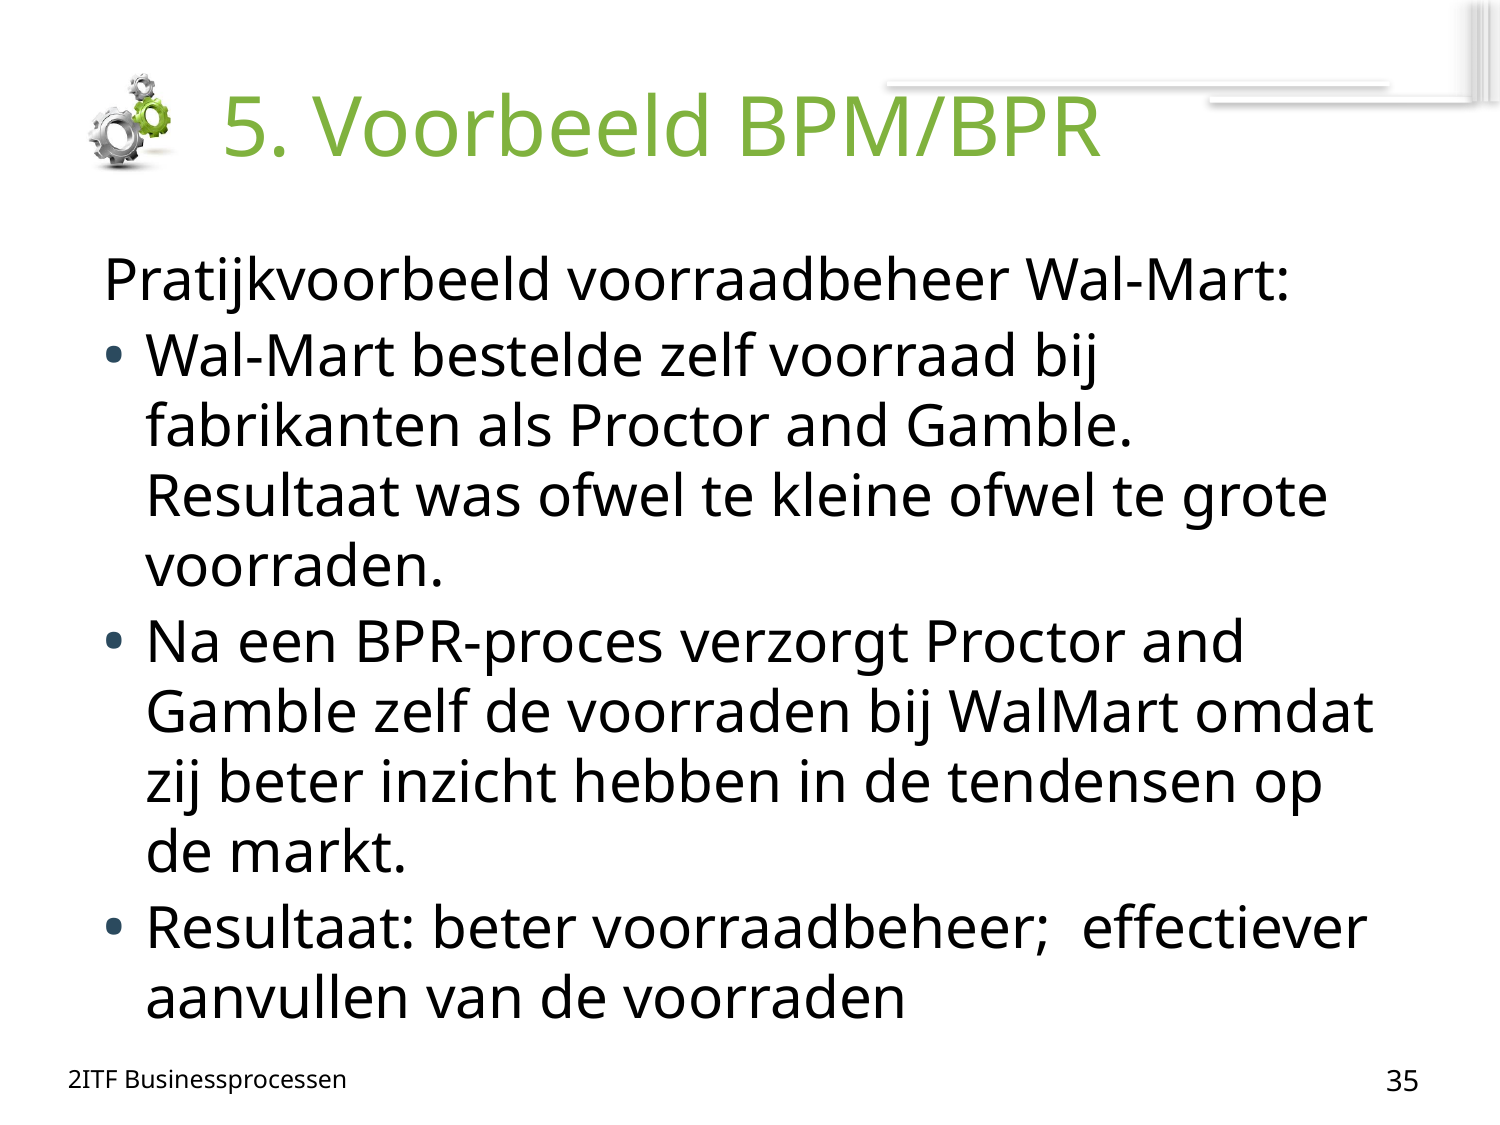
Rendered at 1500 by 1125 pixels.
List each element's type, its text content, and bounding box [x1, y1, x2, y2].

picture [78, 69, 186, 176]
slide_number 35 [1371, 1054, 1497, 1115]
text_box [774, 287, 1350, 348]
text_box [210, 49, 1465, 220]
list Pratijkvoorbeeld voorraadbeheer Wal-Mart: Wal-Mart bestelde zelf voorraad bij fabrikanten als Proctor and Gamble. Resultaat was ofwel te kleine ofwel te grote voorraden. Na een BPR-proces verzorgt Proctor and Gamble zelf de voorraden bij WalMart omdat zij beter inzicht hebben in de tendensen op de markt. Resultaat: beter voorraadbeheer; effectiever aanvullen van de voorraden [70, 234, 1421, 1055]
text_box [287, 612, 1429, 1050]
title 5. Voorbeeld BPM/BPR [206, 35, 1418, 211]
